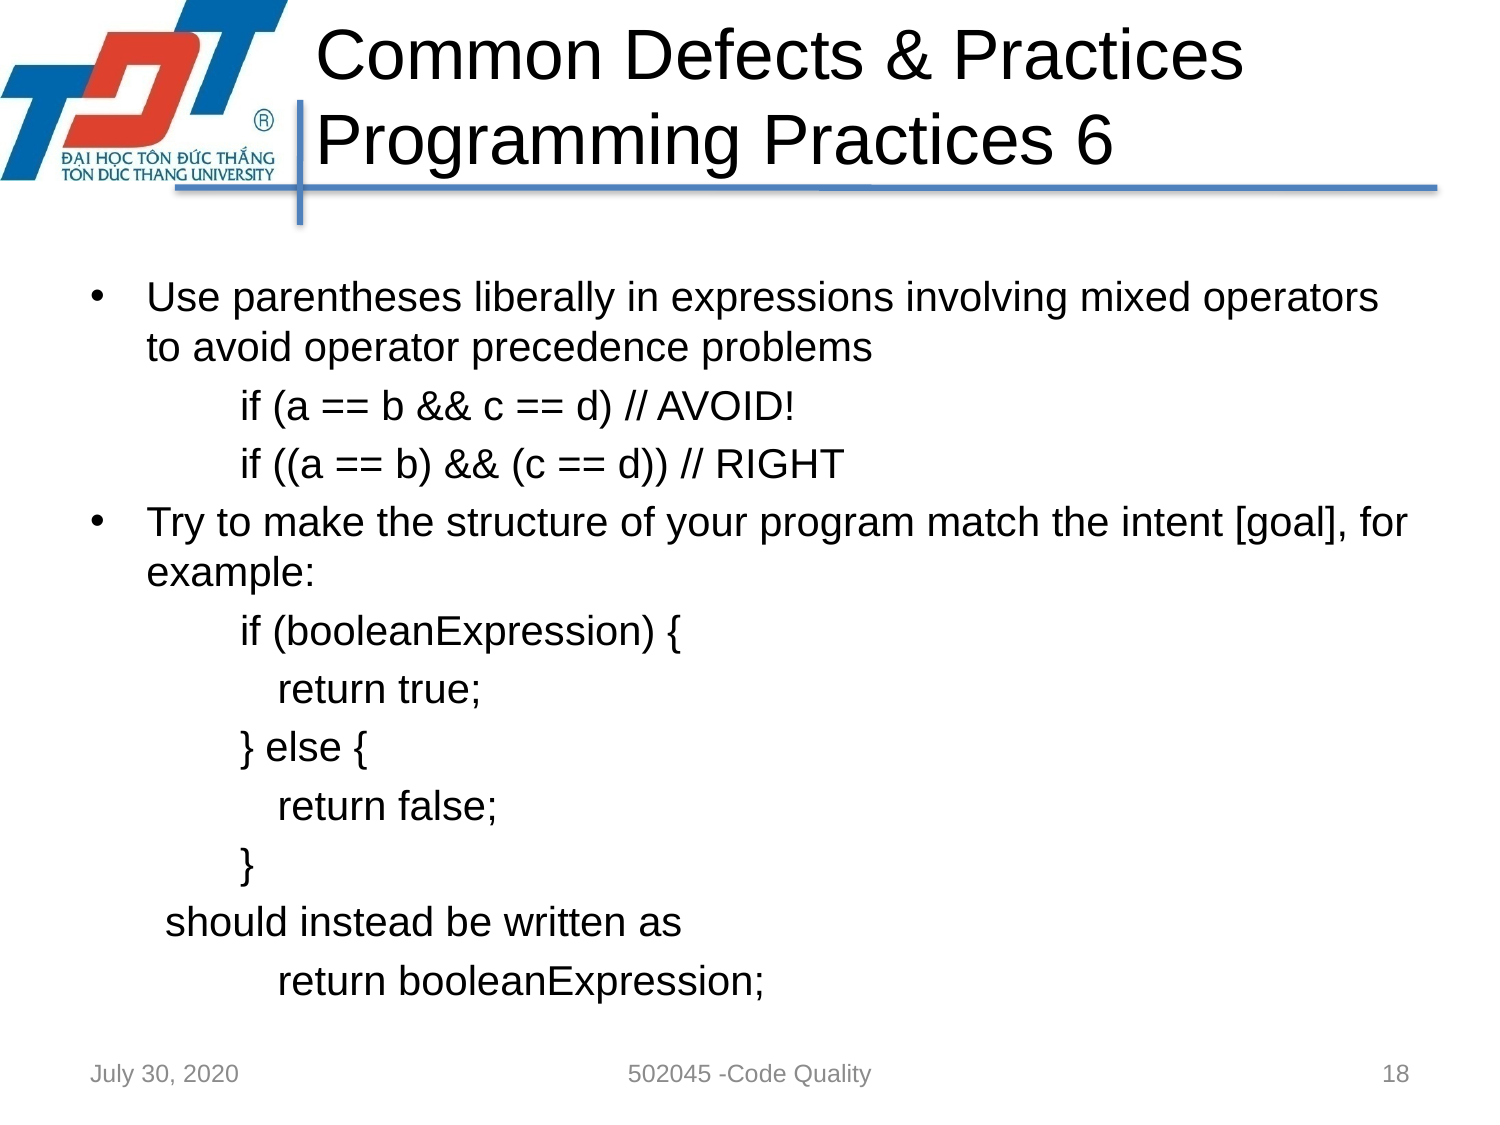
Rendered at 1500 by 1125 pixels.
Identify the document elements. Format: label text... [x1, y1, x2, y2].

title Common Defects & Practices Programming Practices 6 [299, 0, 1488, 188]
picture [0, 0, 288, 181]
footer 502045 -Code Quality [487, 1042, 1013, 1103]
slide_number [75, 1042, 425, 1103]
slide_number 18 [1074, 1042, 1425, 1103]
list Use parentheses liberally in expressions involving mixed operators to avoid operator precedence problems if (a == b && c == d) // AVOID! if ((a == b) && (c == d)) // RIGHT Try to make the structure of your program match the intent [goal], for example: if (booleanExpression) { return true; } else { return false; } should instead be written as return booleanExpression; [74, 262, 1426, 1006]
